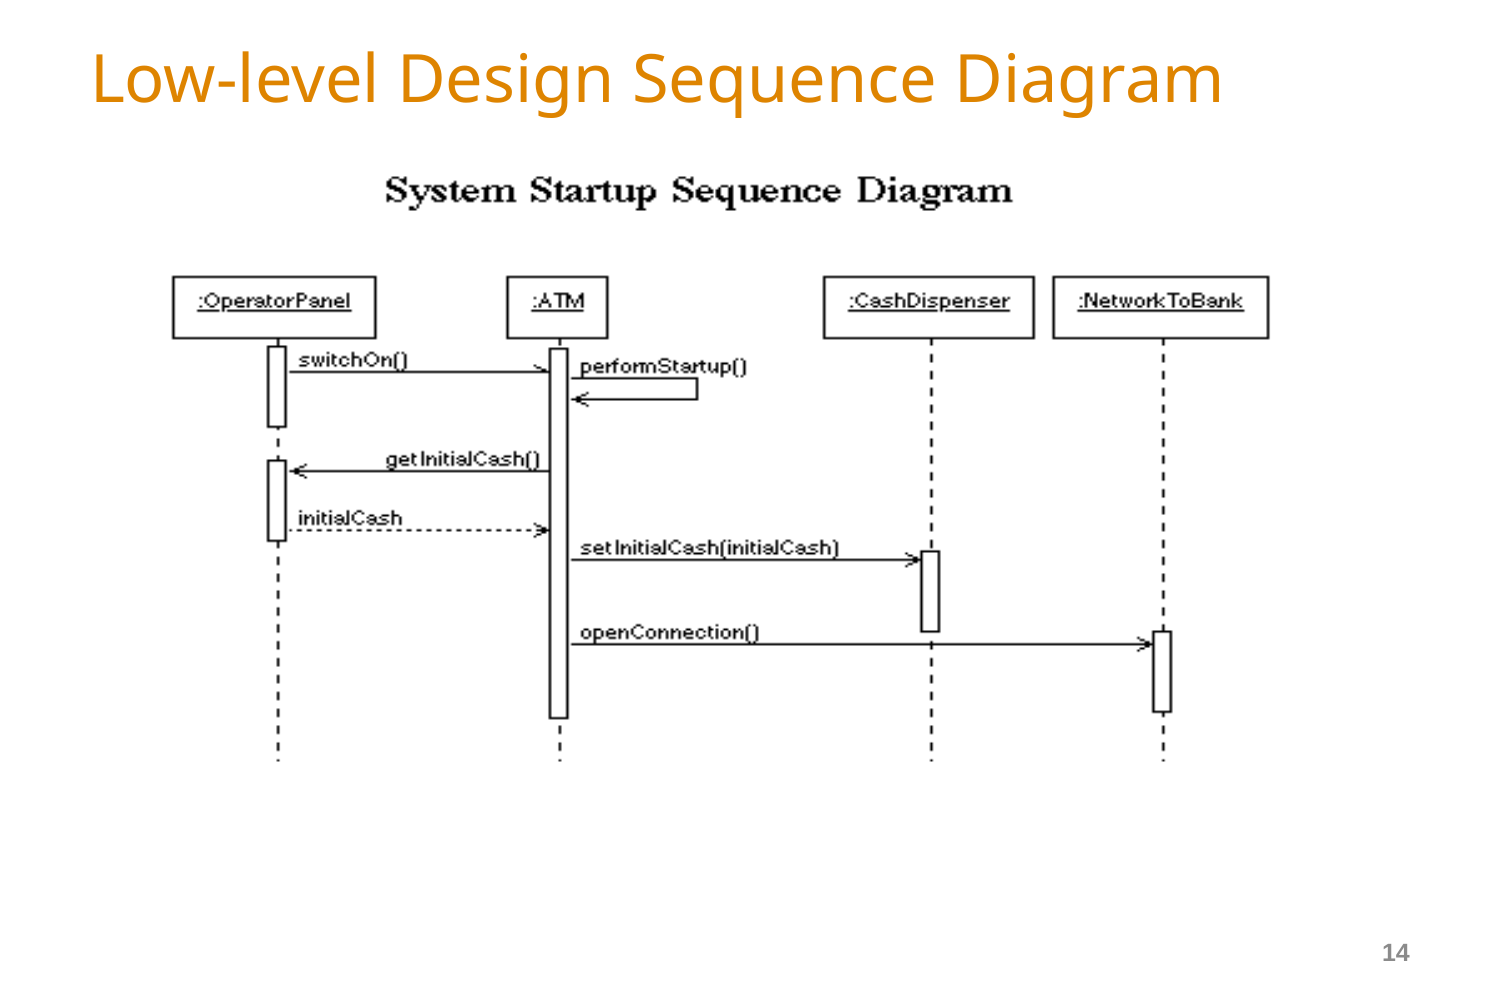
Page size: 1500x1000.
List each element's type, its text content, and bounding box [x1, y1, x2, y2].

slide_number 14 [1074, 926, 1425, 981]
title Low-level Design Sequence Diagram [75, 40, 1425, 111]
picture [138, 135, 1305, 857]
